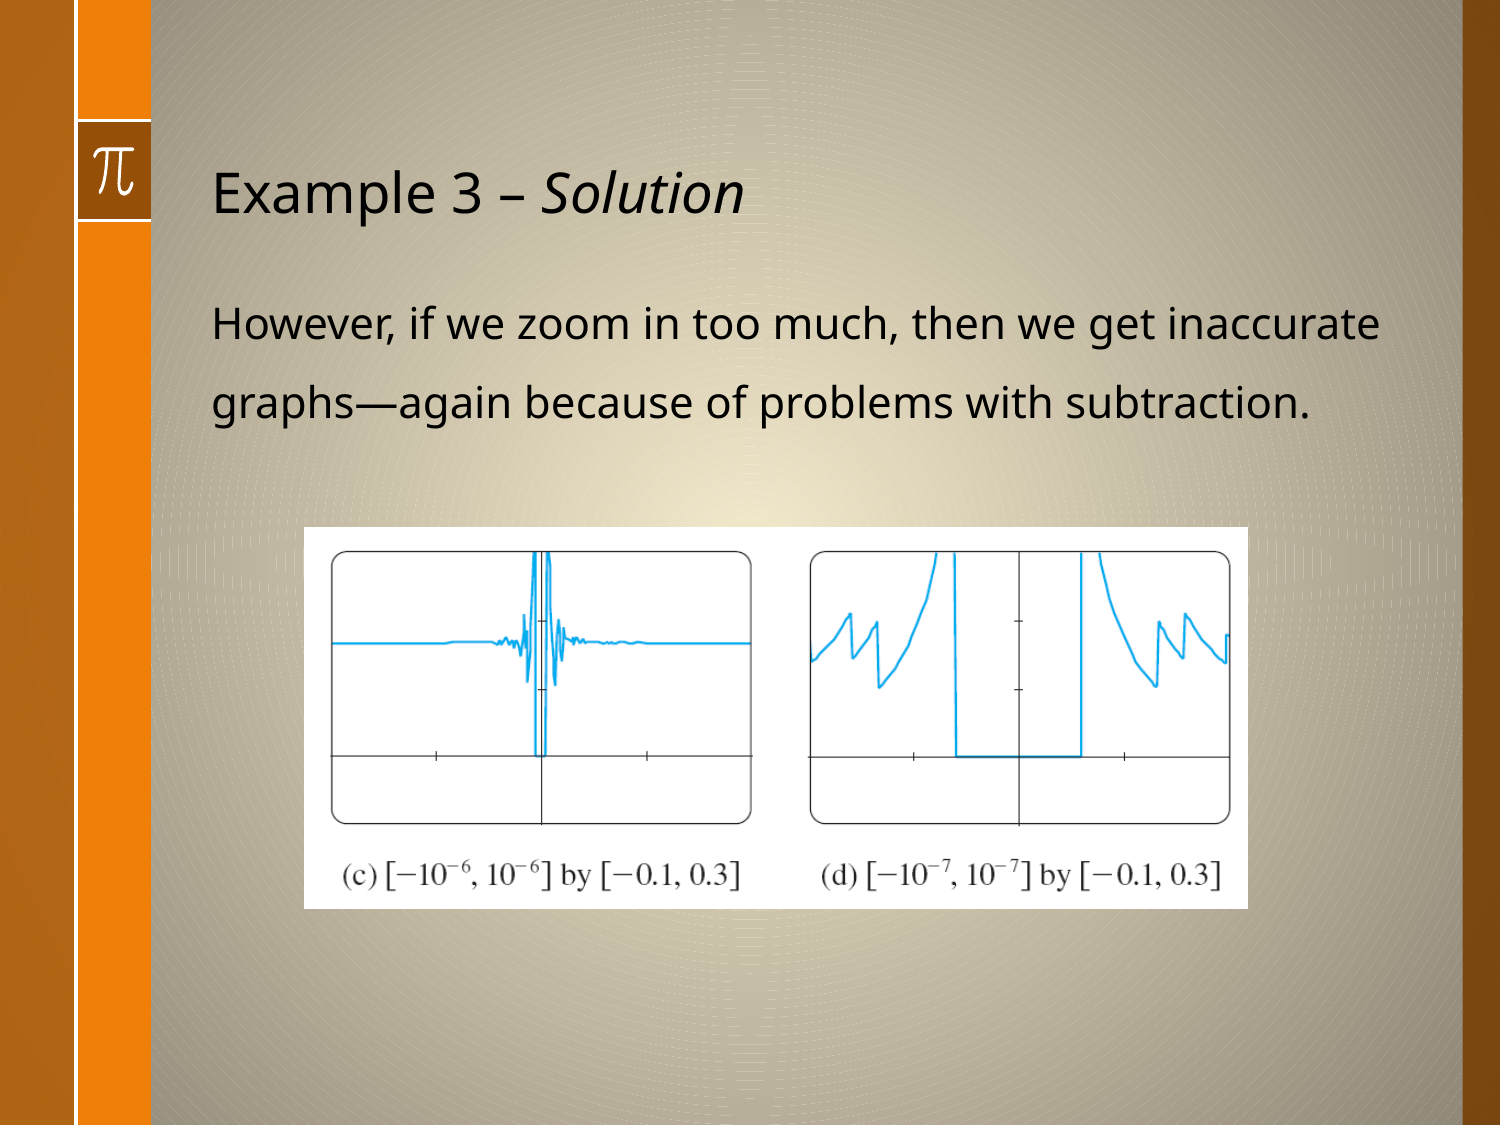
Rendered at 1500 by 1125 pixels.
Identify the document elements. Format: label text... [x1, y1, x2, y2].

title Example 3 – Solution [196, 29, 1400, 233]
list However, if we zoom in too much, then we get inaccurate graphs—again because of problems with subtraction. [196, 262, 1400, 1013]
picture [304, 527, 1248, 909]
